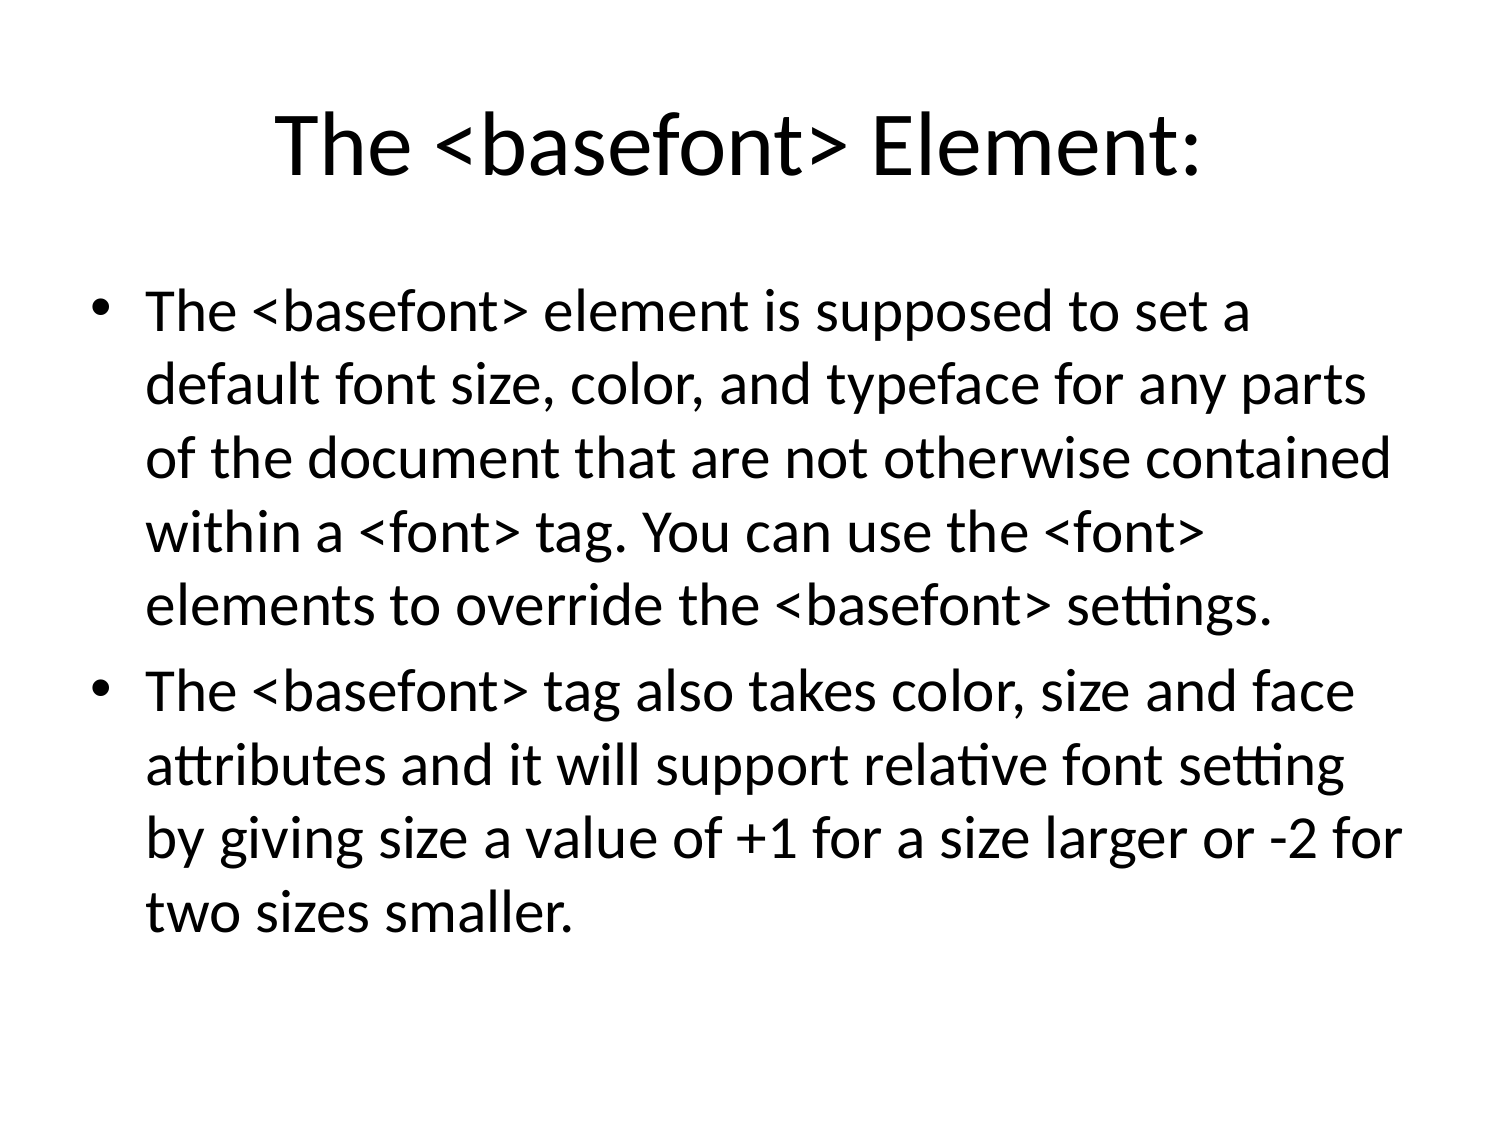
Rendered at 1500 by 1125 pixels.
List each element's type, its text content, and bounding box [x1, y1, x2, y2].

title The <basefont> Element: [75, 45, 1425, 233]
list The <basefont> element is supposed to set a default font size, color, and typeface for any parts of the document that are not otherwise contained within a <font> tag. You can use the <font> elements to override the <basefont> settings. The <basefont> tag also takes color, size and face attributes and it will support relative font setting by giving size a value of +1 for a size larger or -2 for two sizes smaller. [75, 262, 1425, 1005]
